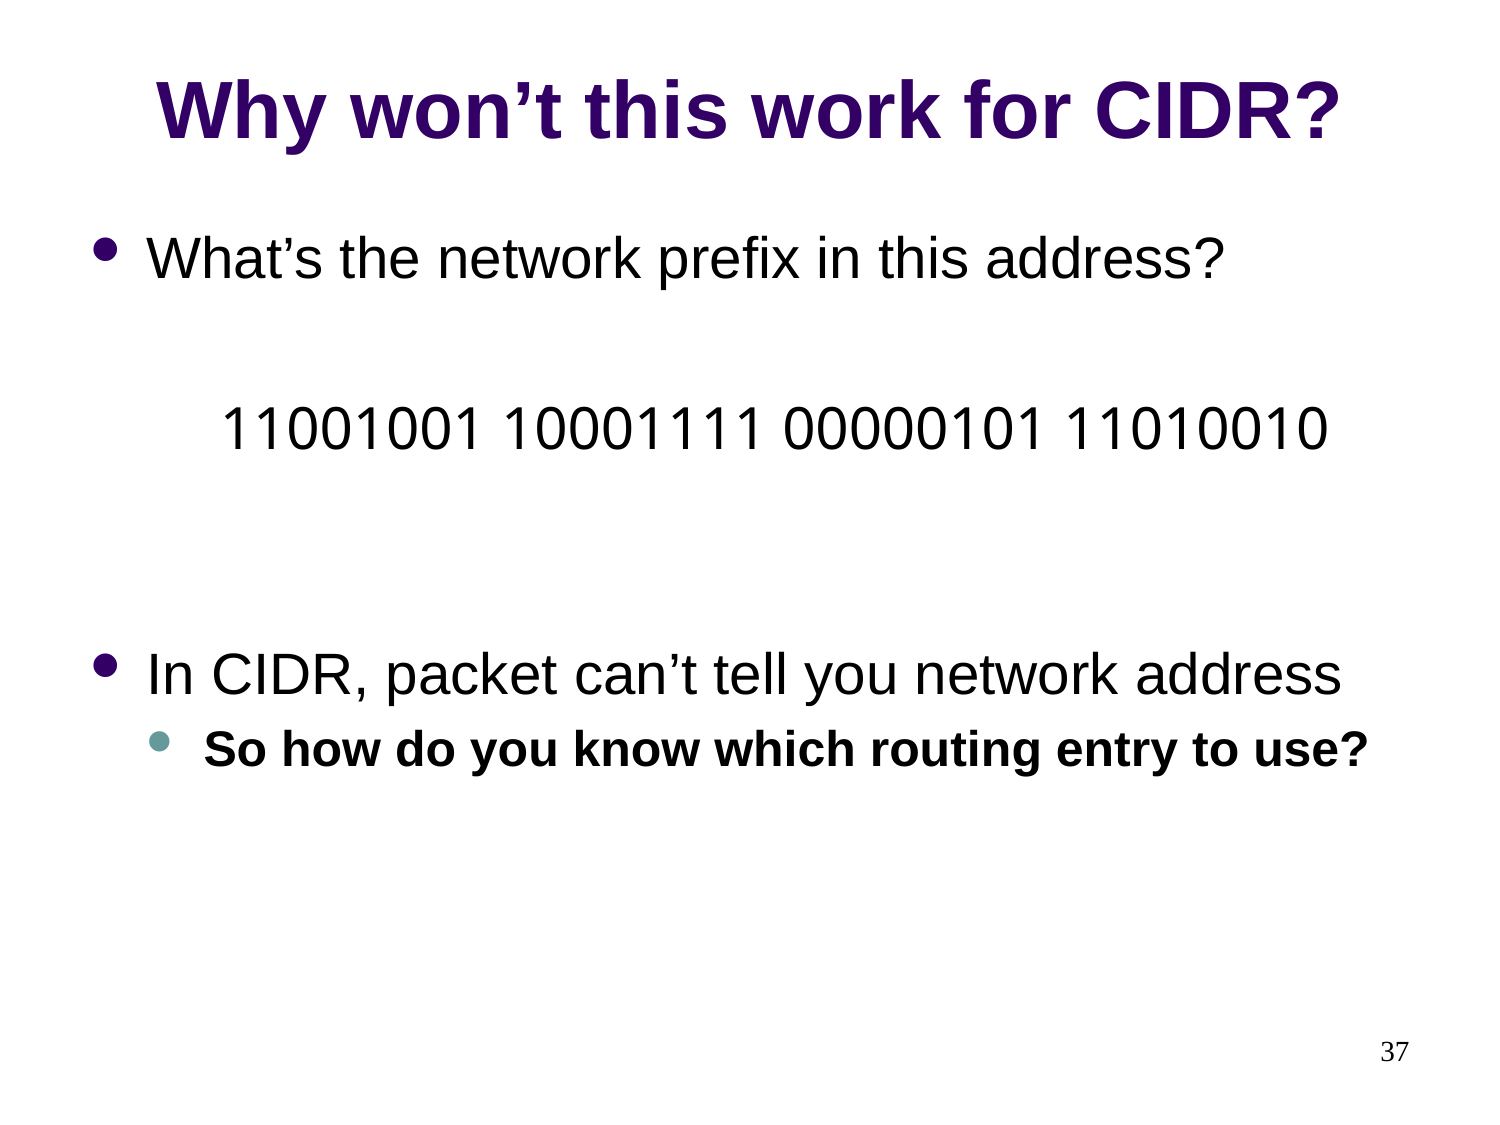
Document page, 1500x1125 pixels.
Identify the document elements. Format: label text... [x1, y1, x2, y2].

slide_number 37 [1074, 1024, 1426, 1101]
title Why won’t this work for CIDR? [0, 20, 1500, 163]
list What’s the network prefix in this address? 11001001 10001111 00000101 11010010 In CIDR, packet can’t tell you network address So how do you know which routing entry to use? [75, 212, 1475, 1006]
